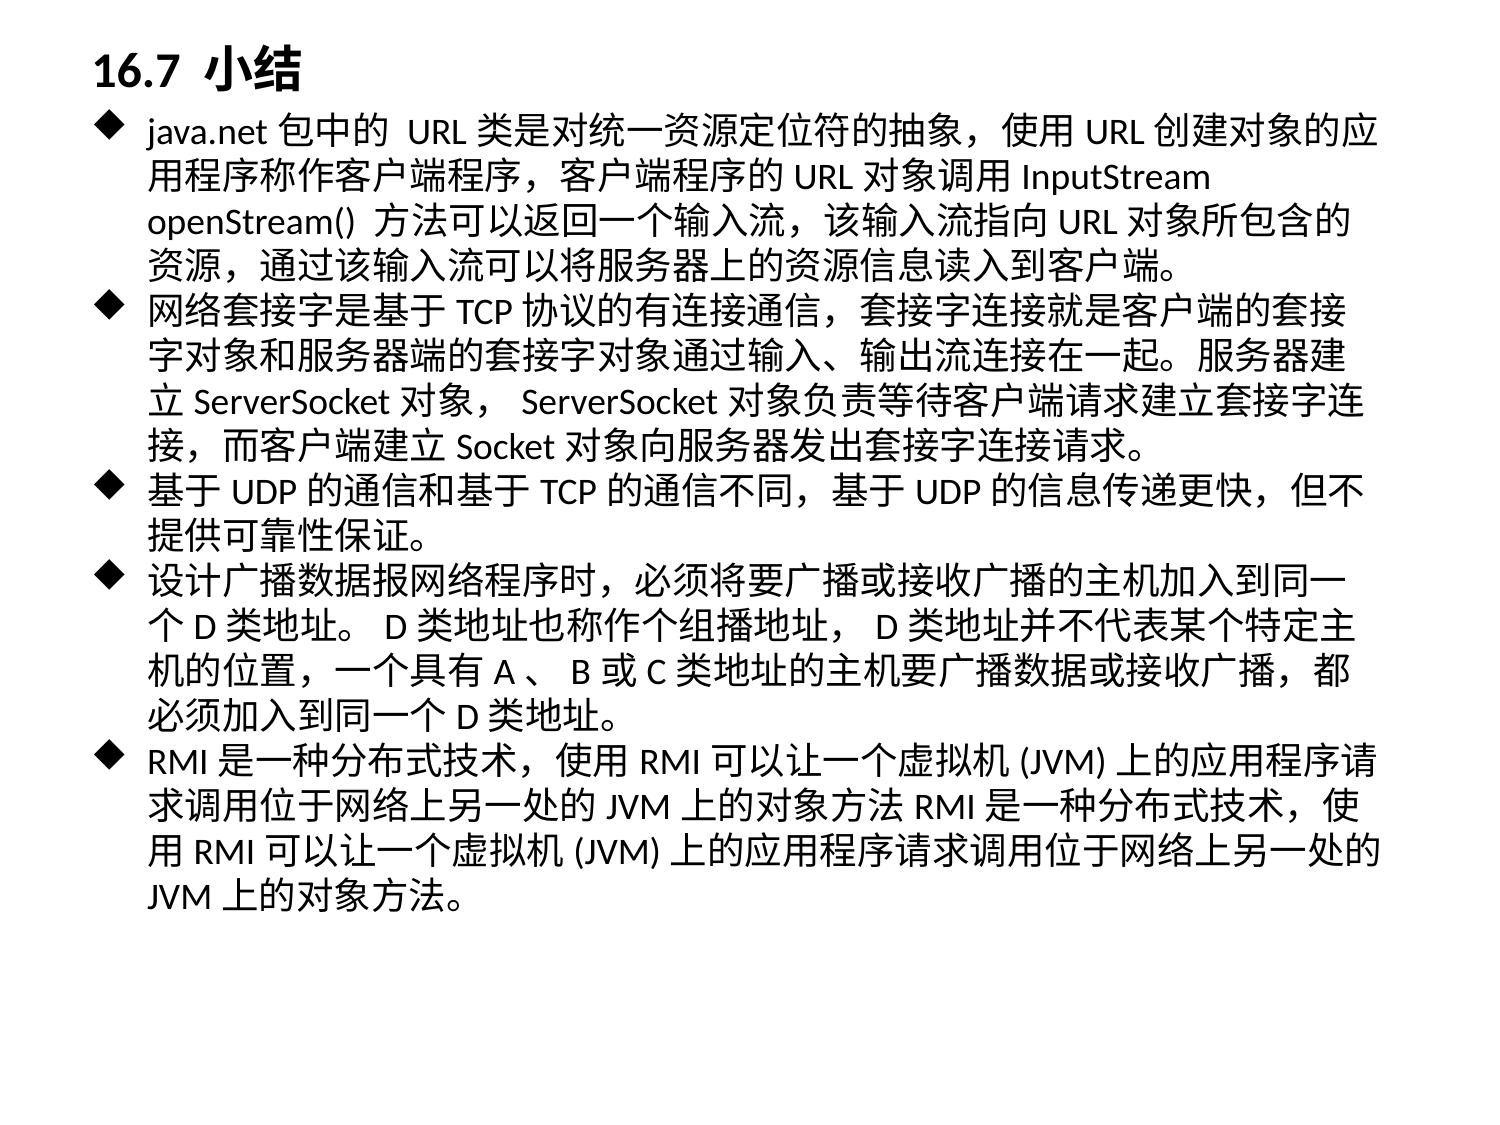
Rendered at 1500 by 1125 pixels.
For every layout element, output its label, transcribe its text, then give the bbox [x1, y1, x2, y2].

title 16.7 小结 [76, 19, 563, 100]
text_box java.net包中的 URL类是对统一资源定位符的抽象，使用URL创建对象的应用程序称作客户端程序，客户端程序的URL对象调用InputStream openStream() 方法可以返回一个输入流，该输入流指向URL对象所包含的资源，通过该输入流可以将服务器上的资源信息读入到客户端。 网络套接字是基于TCP协议的有连接通信，套接字连接就是客户端的套接字对象和服务器端的套接字对象通过输入、输出流连接在一起。服务器建立ServerSocket对象，ServerSocket对象负责等待客户端请求建立套接字连接，而客户端建立Socket对象向服务器发出套接字连接请求。 基于UDP的通信和基于TCP的通信不同，基于UDP的信息传递更快，但不提供可靠性保证。 设计广播数据报网络程序时，必须将要广播或接收广播的主机加入到同一个D类地址。D类地址也称作个组播地址，D类地址并不代表某个特定主机的位置，一个具有A、B或C类地址的主机要广播数据或接收广播，都必须加入到同一个D类地址。 RMI是一种分布式技术，使用RMI可以让一个虚拟机(JVM)上的应用程序请求调用位于网络上另一处的JVM上的对象方法RMI是一种分布式技术，使用RMI可以让一个虚拟机(JVM)上的应用程序请求调用位于网络上另一处的JVM上的对象方法。 [76, 100, 1399, 925]
